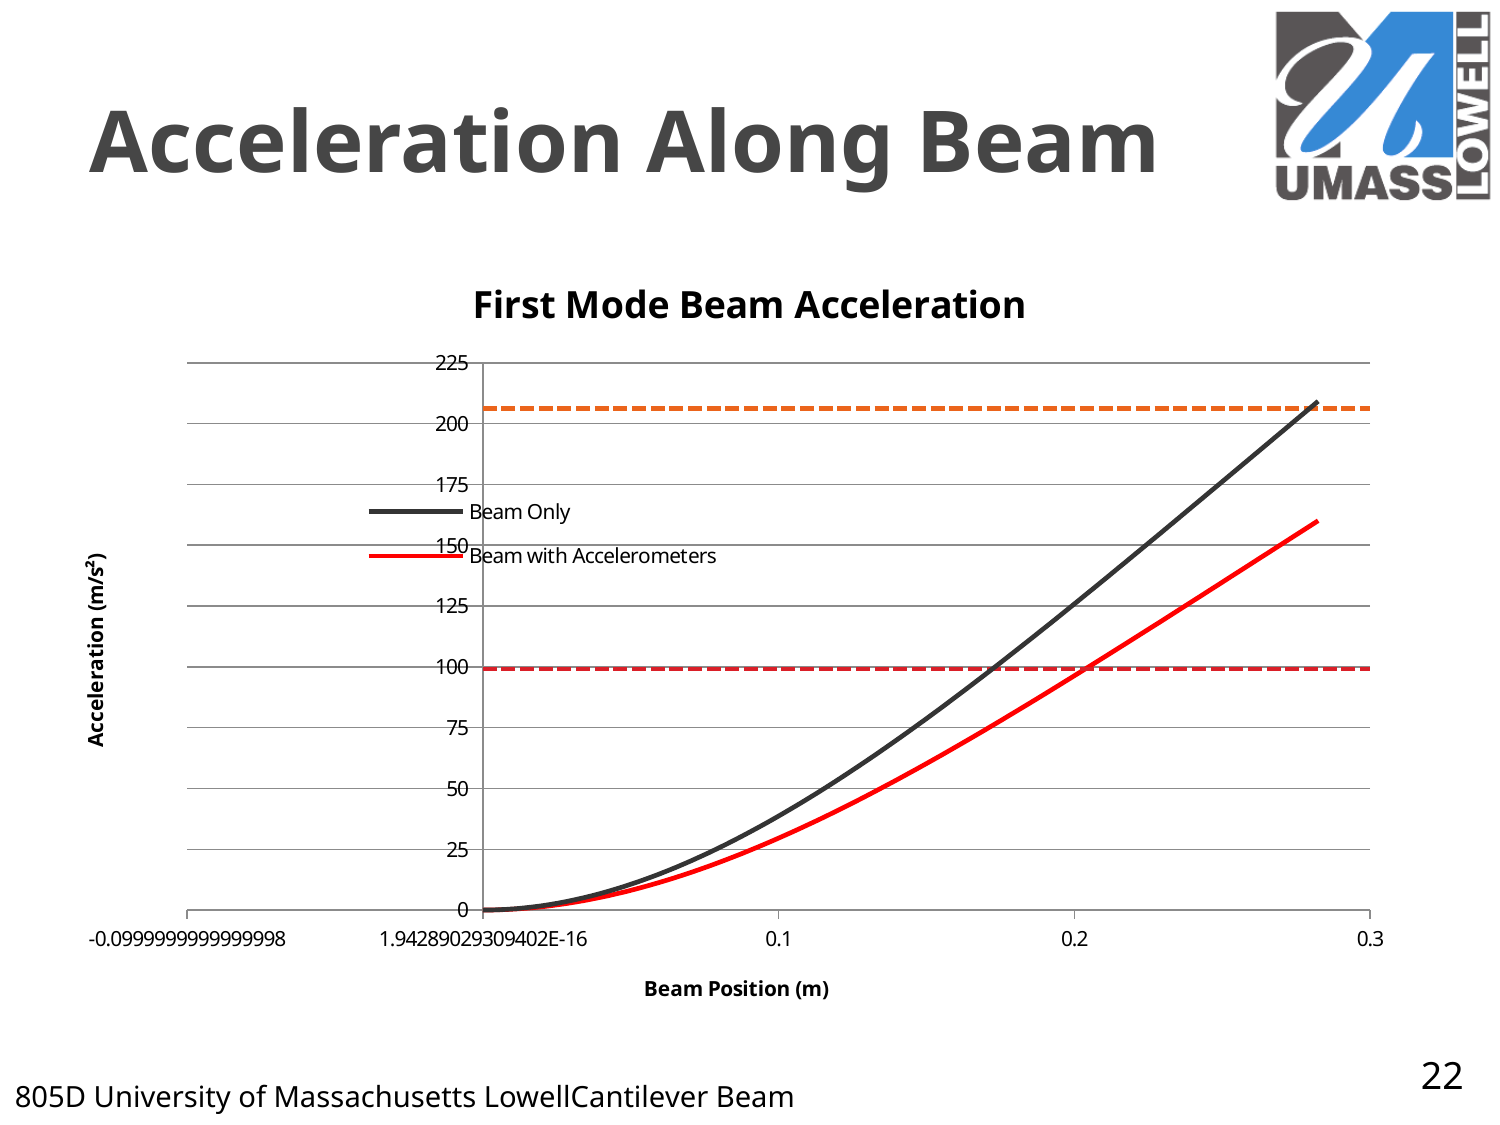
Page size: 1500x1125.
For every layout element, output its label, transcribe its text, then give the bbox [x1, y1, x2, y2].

title Acceleration Along Beam [75, 0, 1500, 233]
footer 805D University of Massachusetts Lowell Cantilever Beam [0, 1065, 1188, 1125]
slide_number 22 [1387, 1051, 1479, 1112]
chart [74, 242, 1426, 1013]
